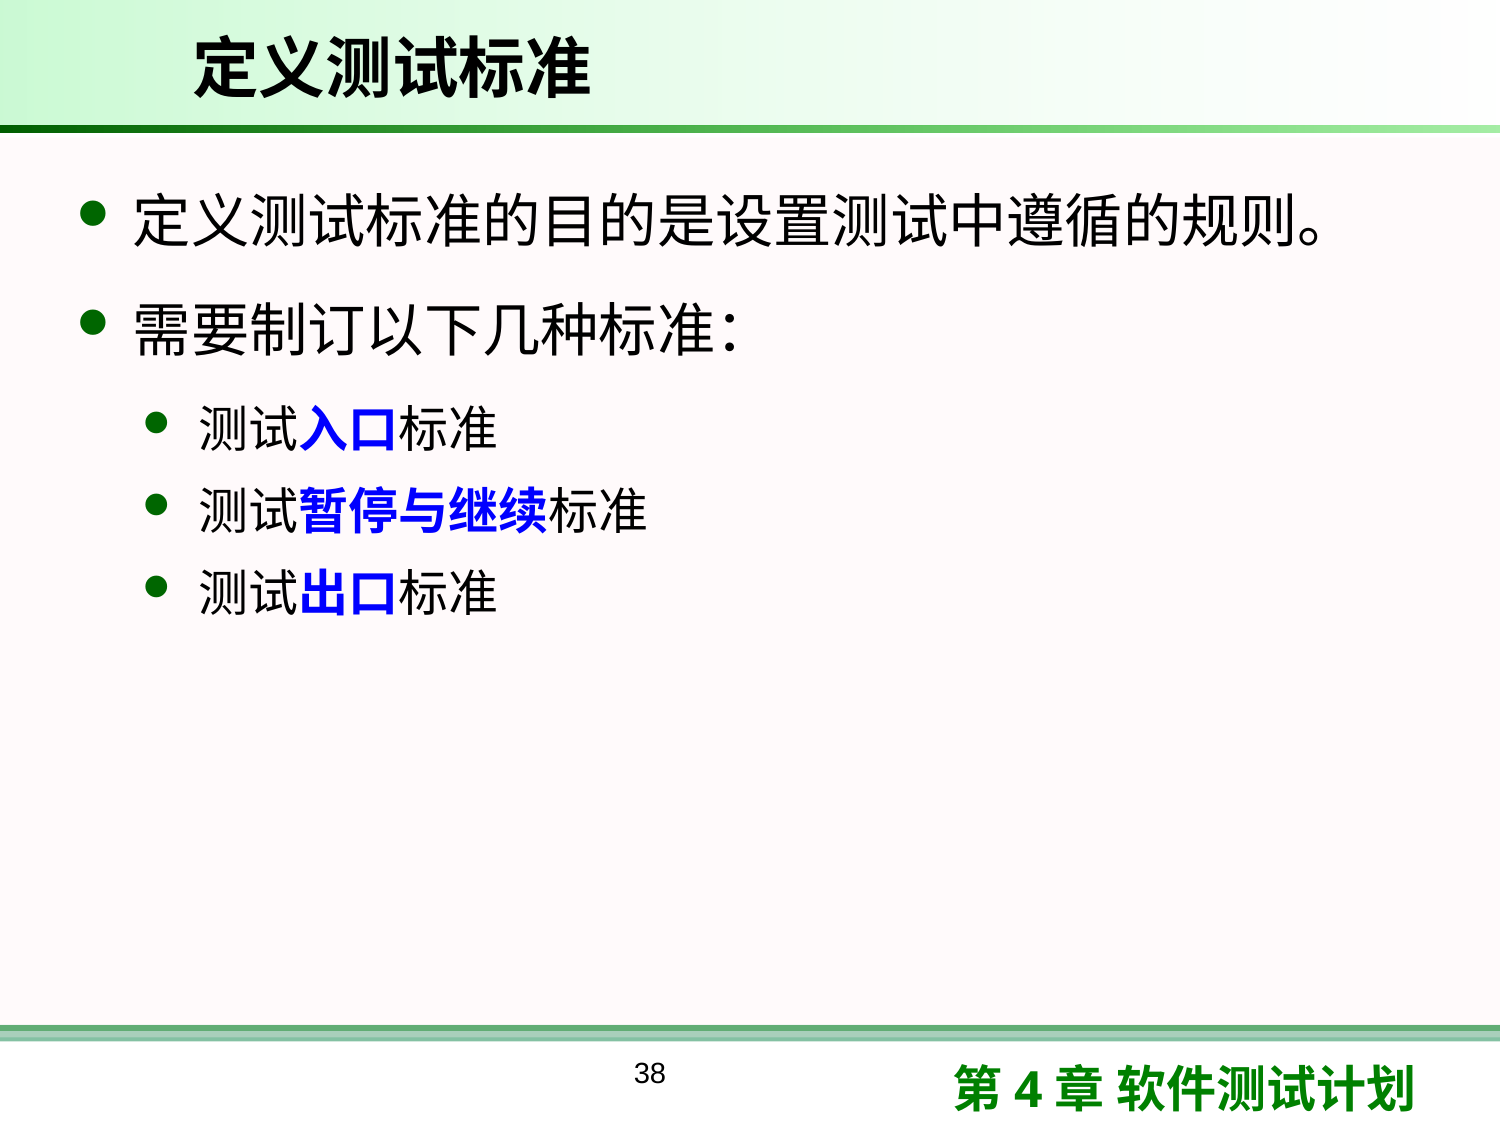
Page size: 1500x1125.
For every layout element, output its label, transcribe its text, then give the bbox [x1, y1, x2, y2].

list 定义测试标准的目的是设置测试中遵循的规则。 需要制订以下几种标准： 测试入口标准 测试暂停与继续标准 测试出口标准 [58, 162, 1463, 1001]
title 定义测试标准 [176, 12, 1223, 119]
footer 38 [412, 1046, 888, 1125]
